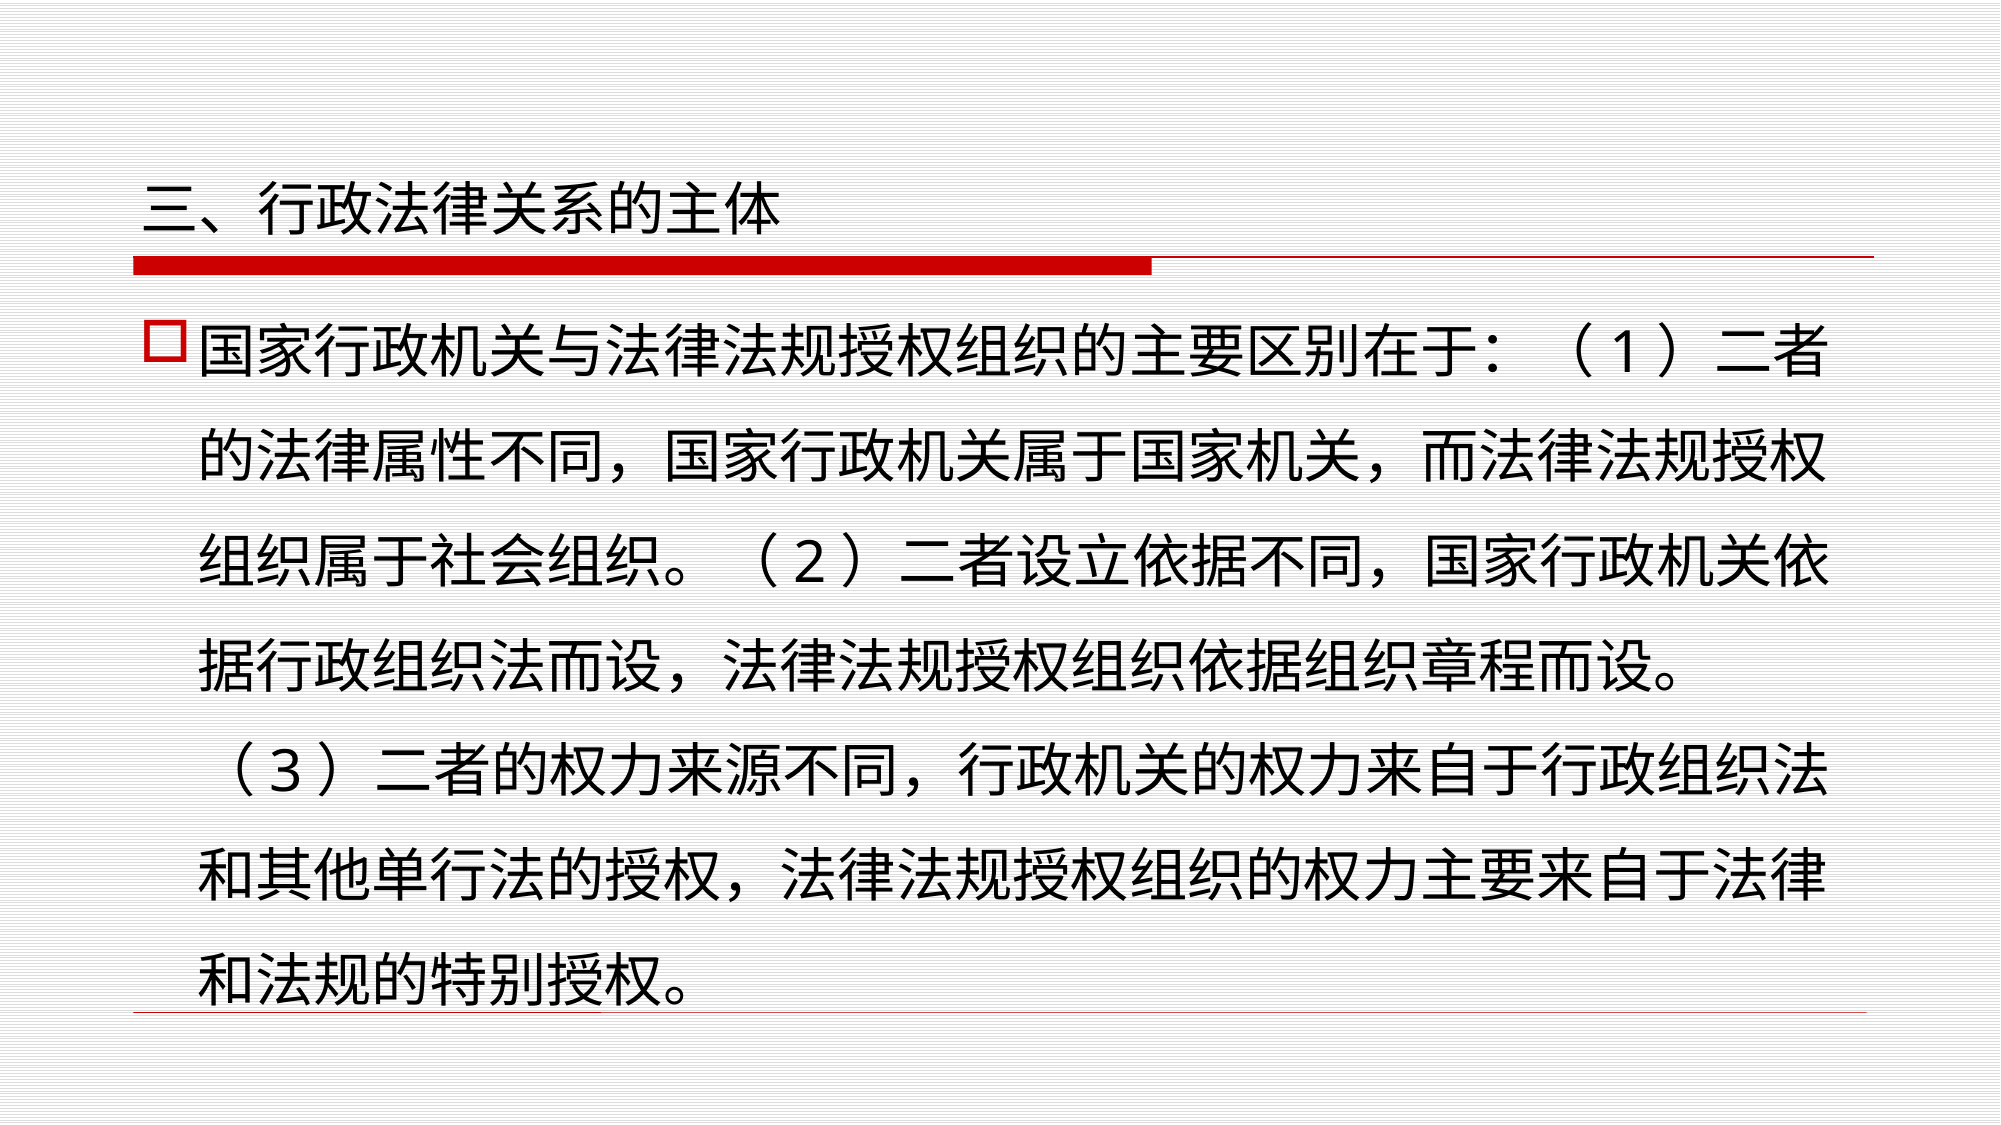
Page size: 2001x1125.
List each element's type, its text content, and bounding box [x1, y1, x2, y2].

list 国家行政机关与法律法规授权组织的主要区别在于：（1）二者的法律属性不同，国家行政机关属于国家机关，而法律法规授权组织属于社会组织。（2）二者设立依据不同，国家行政机关依据行政组织法而设，法律法规授权组织依据组织章程而设。（3）二者的权力来源不同，行政机关的权力来自于行政组织法和其他单行法的授权，法律法规授权组织的权力主要来自于法律和法规的特别授权。 [124, 271, 1876, 1003]
title 三、行政法律关系的主体 [125, 49, 1876, 250]
